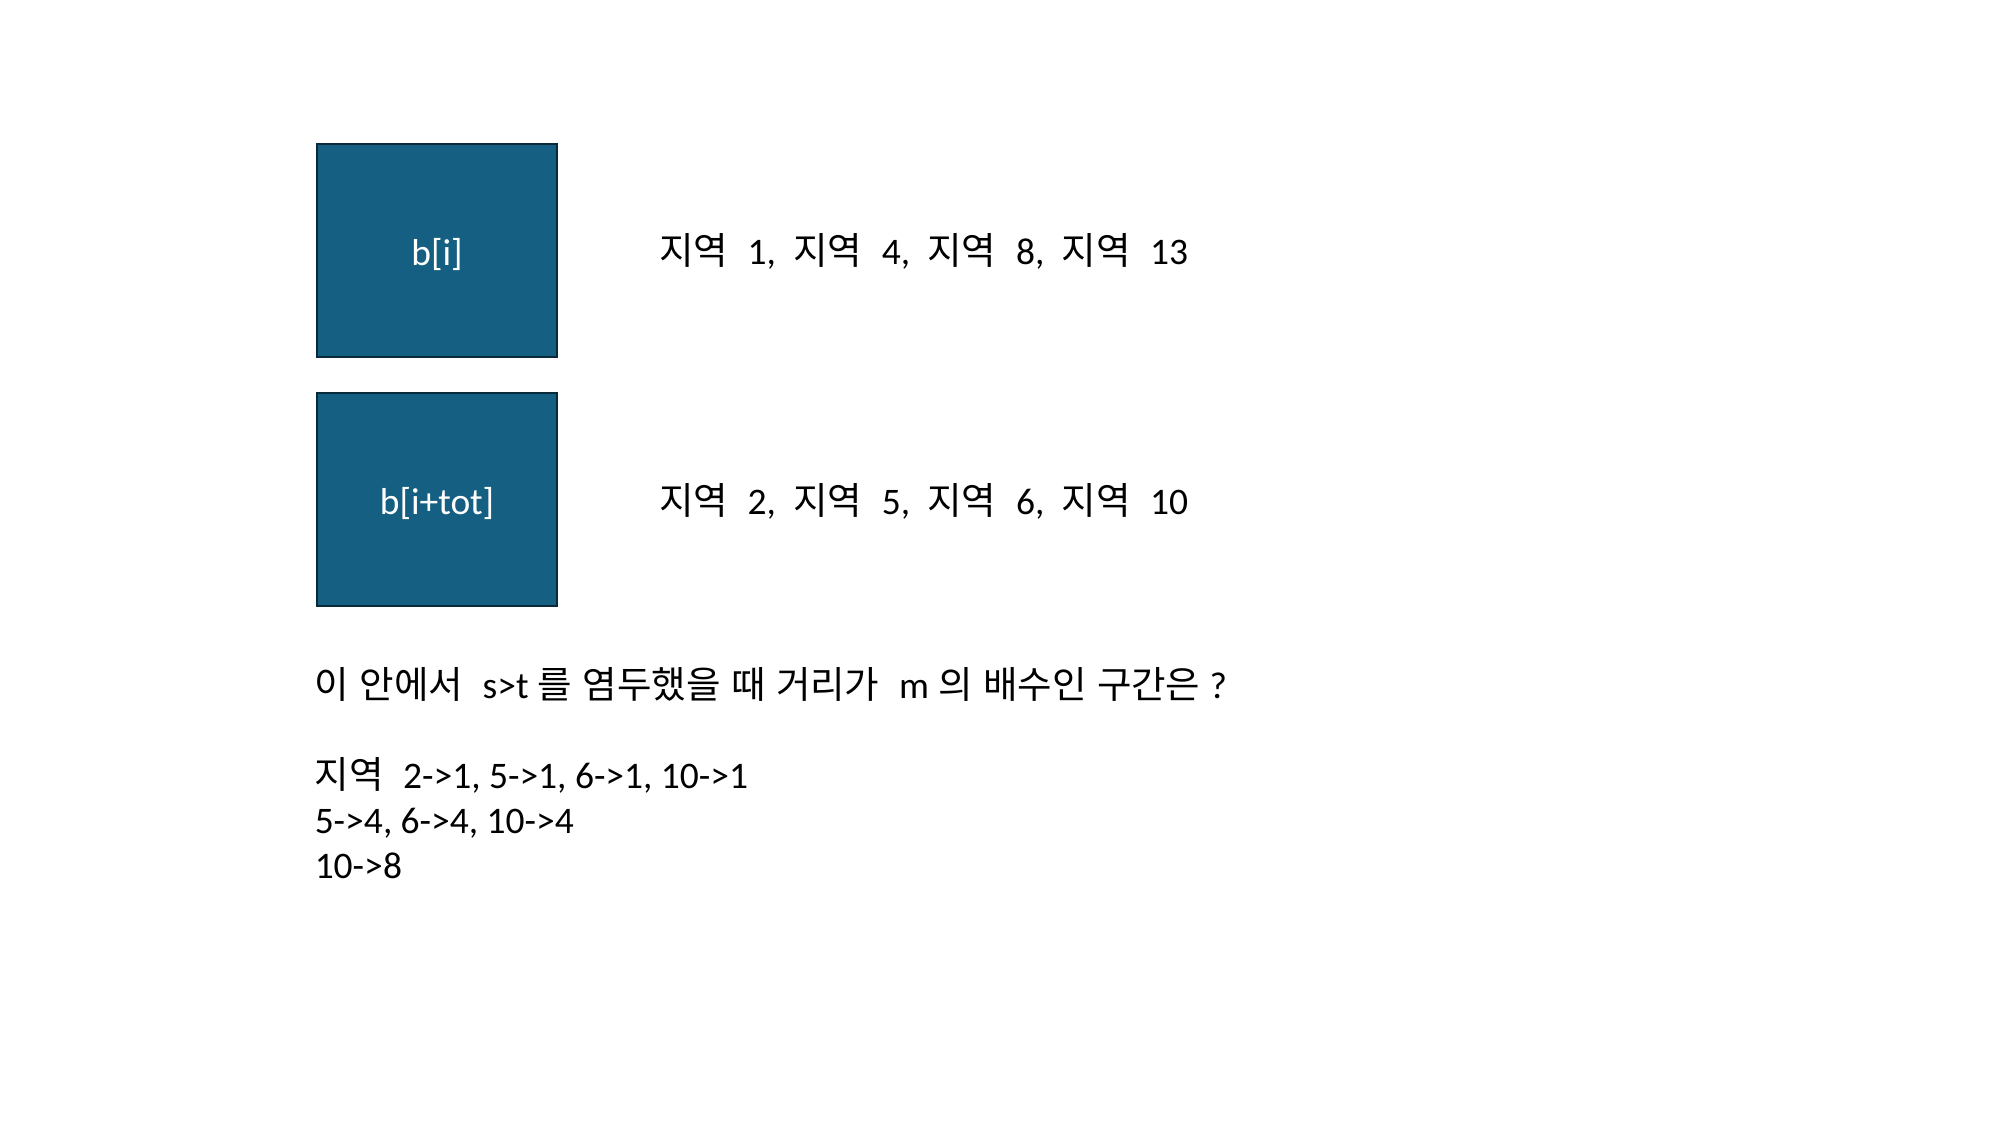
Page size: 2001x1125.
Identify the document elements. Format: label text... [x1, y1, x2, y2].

text_box 이 안에서 s>t를 염두했을 때 거리가 m의 배수인 구간은? 지역 2->1, 5->1, 6->1, 10->1 5->4, 6->4, 10->4 10->8 [299, 653, 1242, 894]
text_box 지역 2, 지역 5, 지역 6, 지역 10 [644, 469, 1667, 530]
text_box b[i+tot] [316, 392, 558, 607]
text_box b[i] [316, 143, 558, 358]
text_box 지역 1, 지역 4, 지역 8, 지역 13 [644, 219, 1667, 280]
